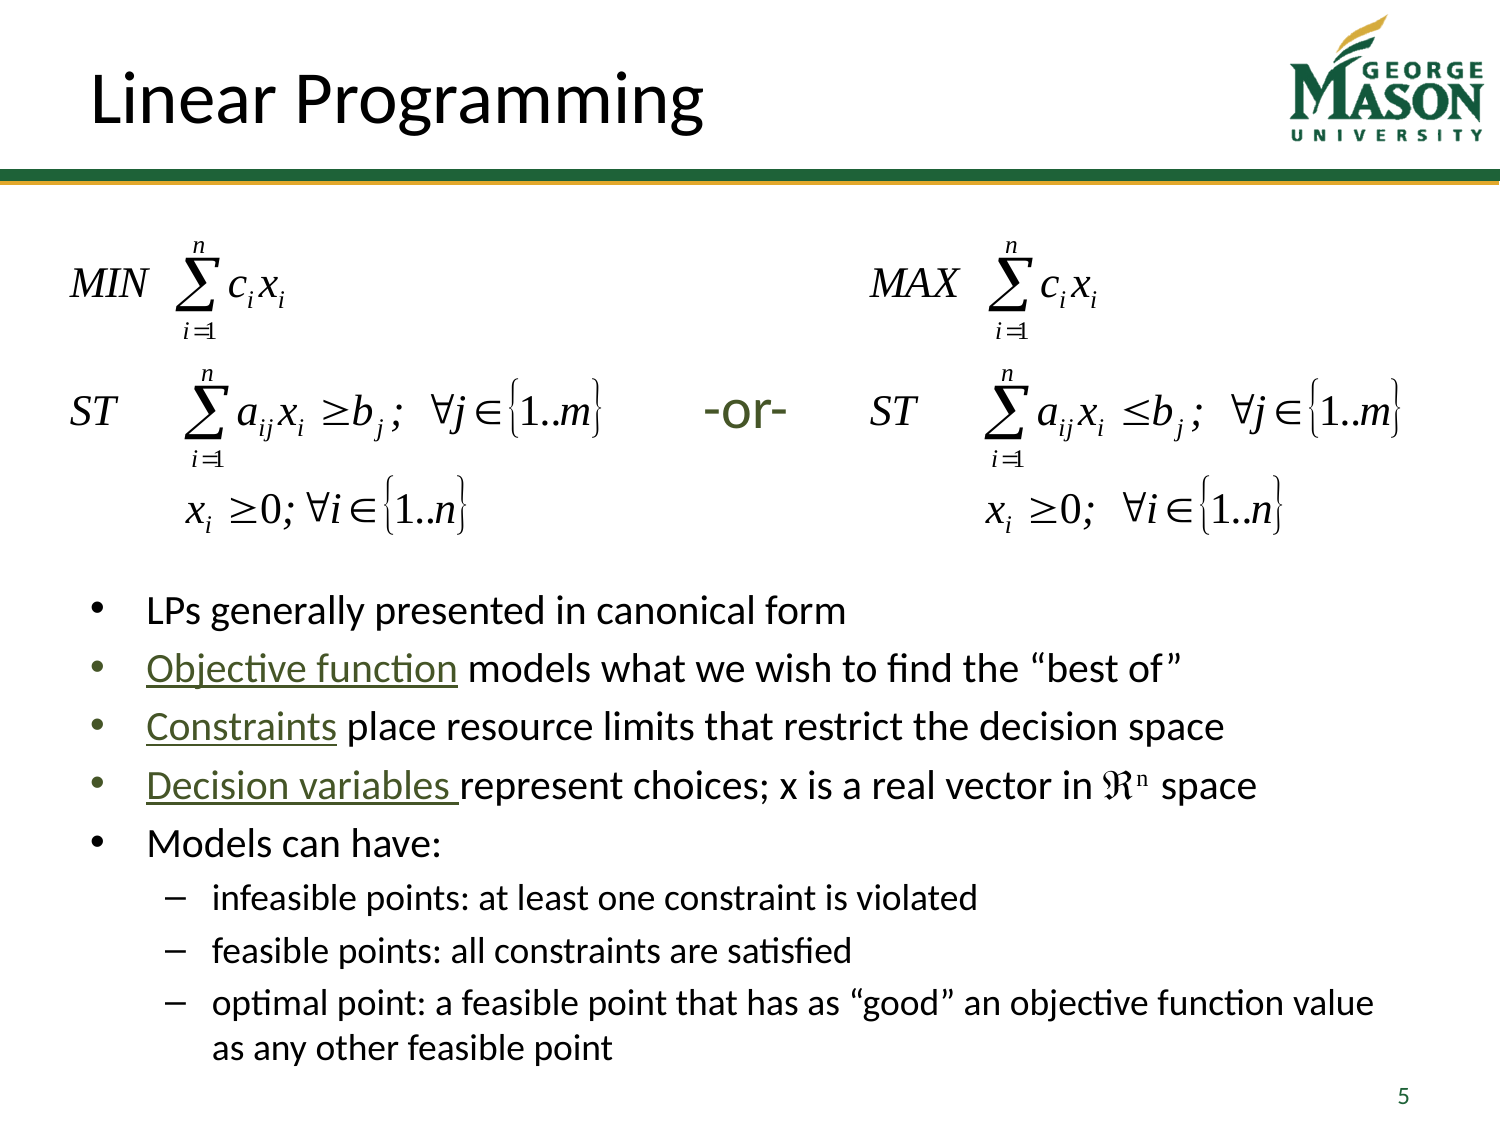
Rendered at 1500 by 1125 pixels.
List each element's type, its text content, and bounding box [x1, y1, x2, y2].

title Linear Programming [75, 0, 1425, 188]
picture [1425, 32, 1489, 158]
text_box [62, 224, 613, 543]
list LPs generally presented in canonical form Objective function models what we wish to find the “best of” Constraints place resource limits that restrict the decision space Decision variables represent choices; x is a real vector in n space Models can have: infeasible points: at least one constraint is violated feasible points: all constraints are satisfied optimal point: a feasible point that has as “good” an objective function value as any other feasible point [75, 575, 1425, 930]
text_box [862, 224, 1413, 543]
slide_number 5 [1074, 1065, 1425, 1125]
text_box -or- [689, 362, 804, 448]
